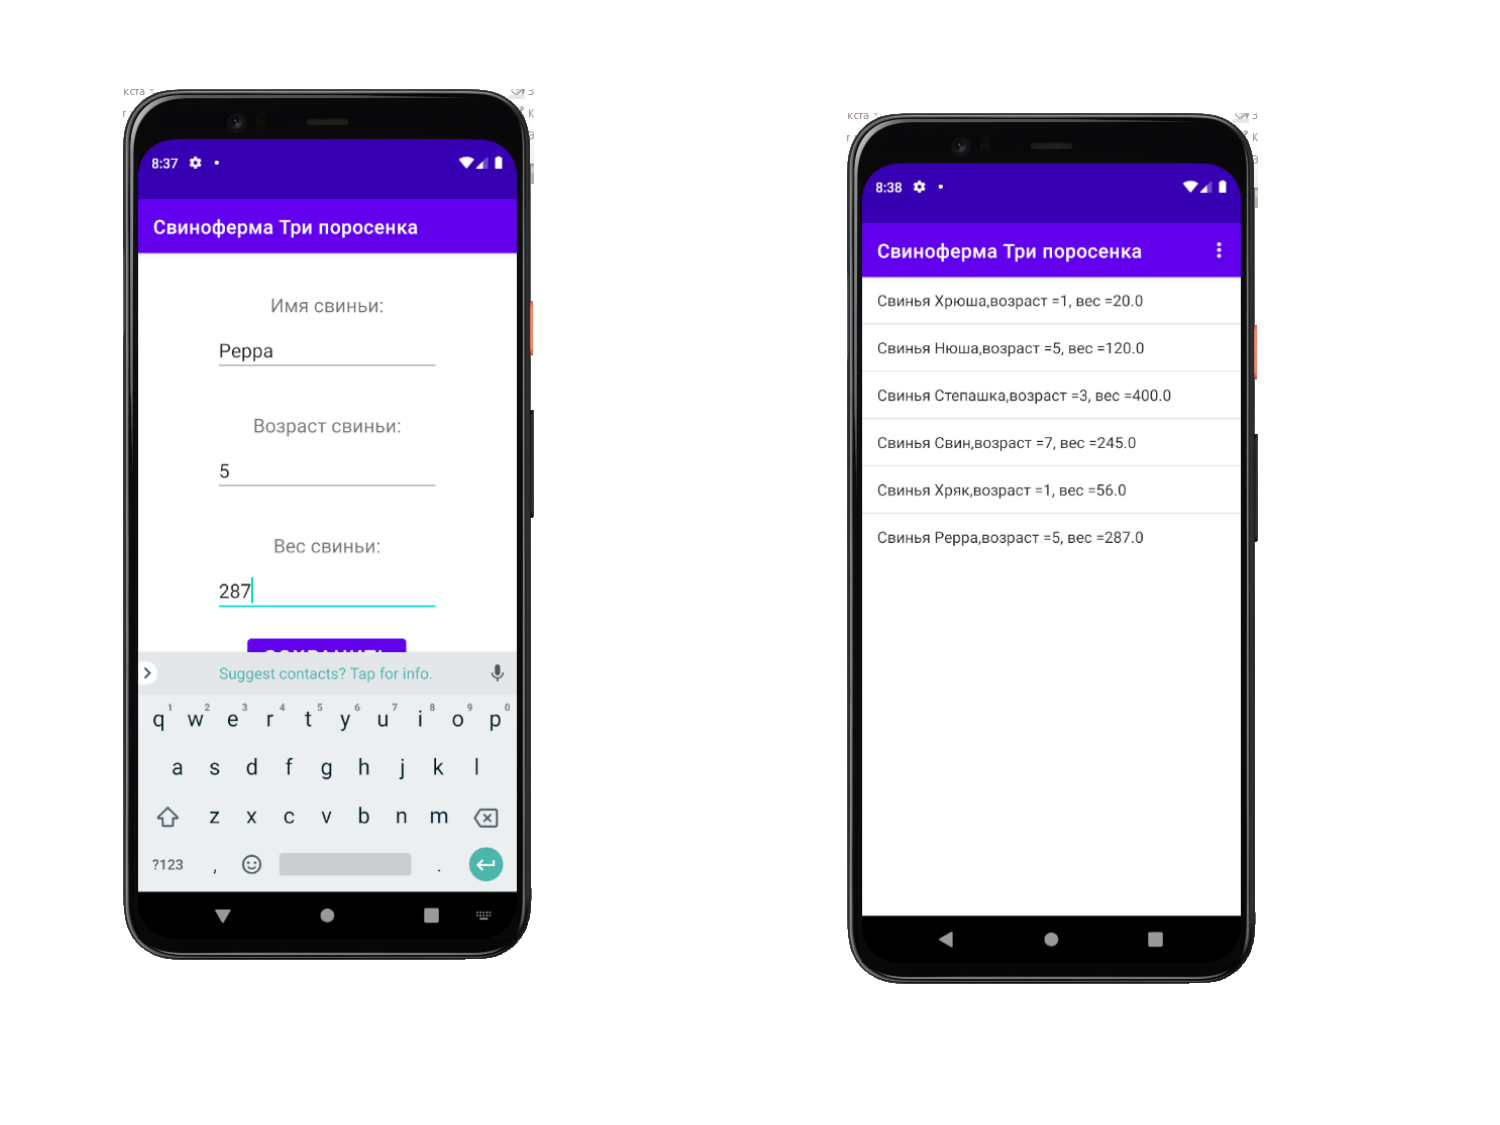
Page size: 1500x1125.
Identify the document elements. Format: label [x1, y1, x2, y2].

picture [847, 113, 1259, 985]
picture [123, 89, 535, 961]
